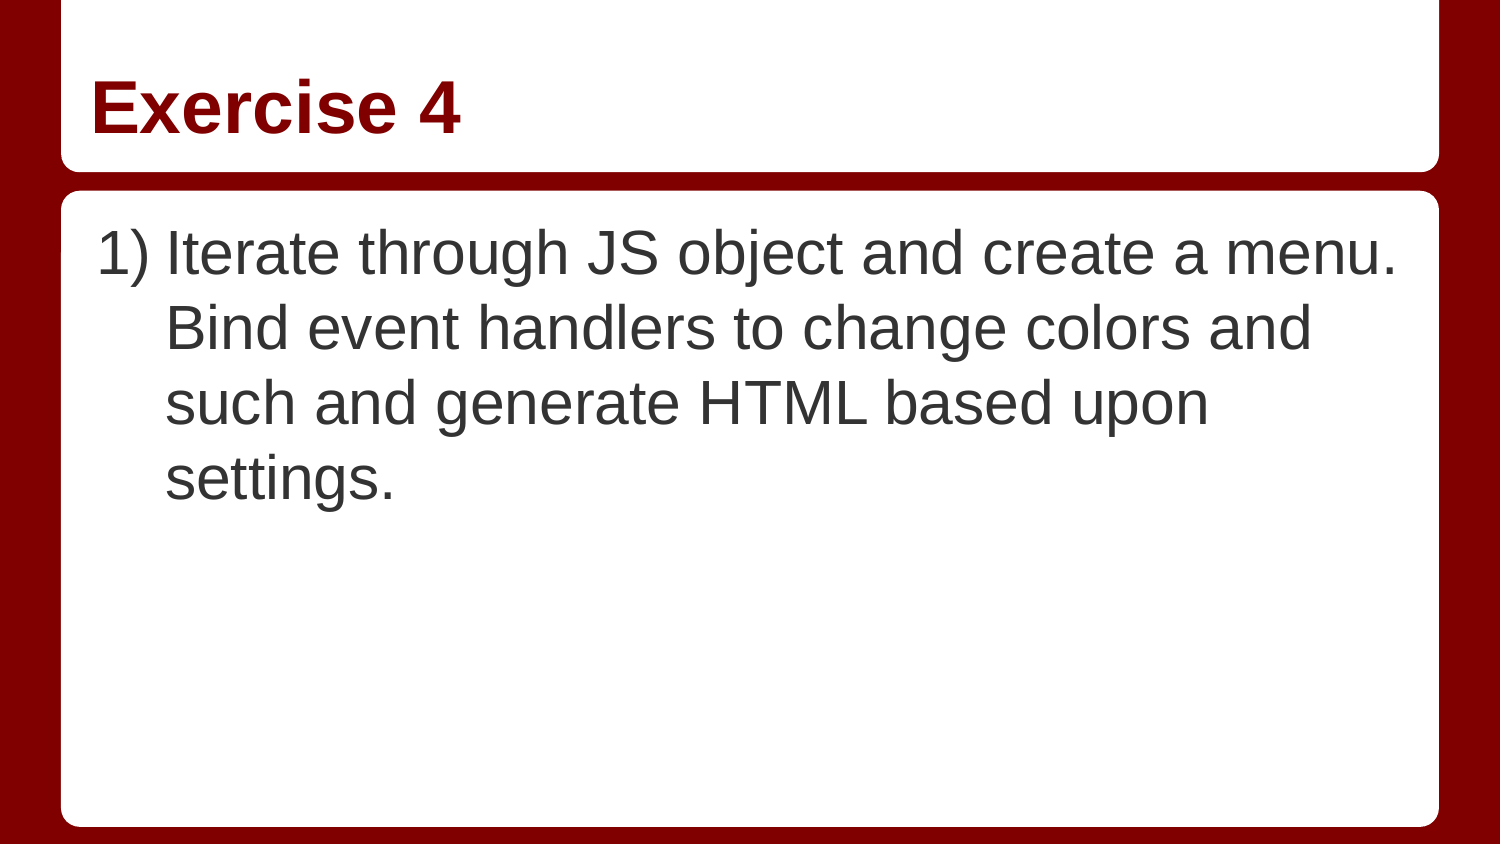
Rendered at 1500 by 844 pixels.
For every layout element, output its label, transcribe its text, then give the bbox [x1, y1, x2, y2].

title Exercise 4 [75, 22, 1425, 164]
list Iterate through JS object and create a menu. Bind event handlers to change colors and such and generate HTML based upon settings. [75, 196, 1425, 808]
